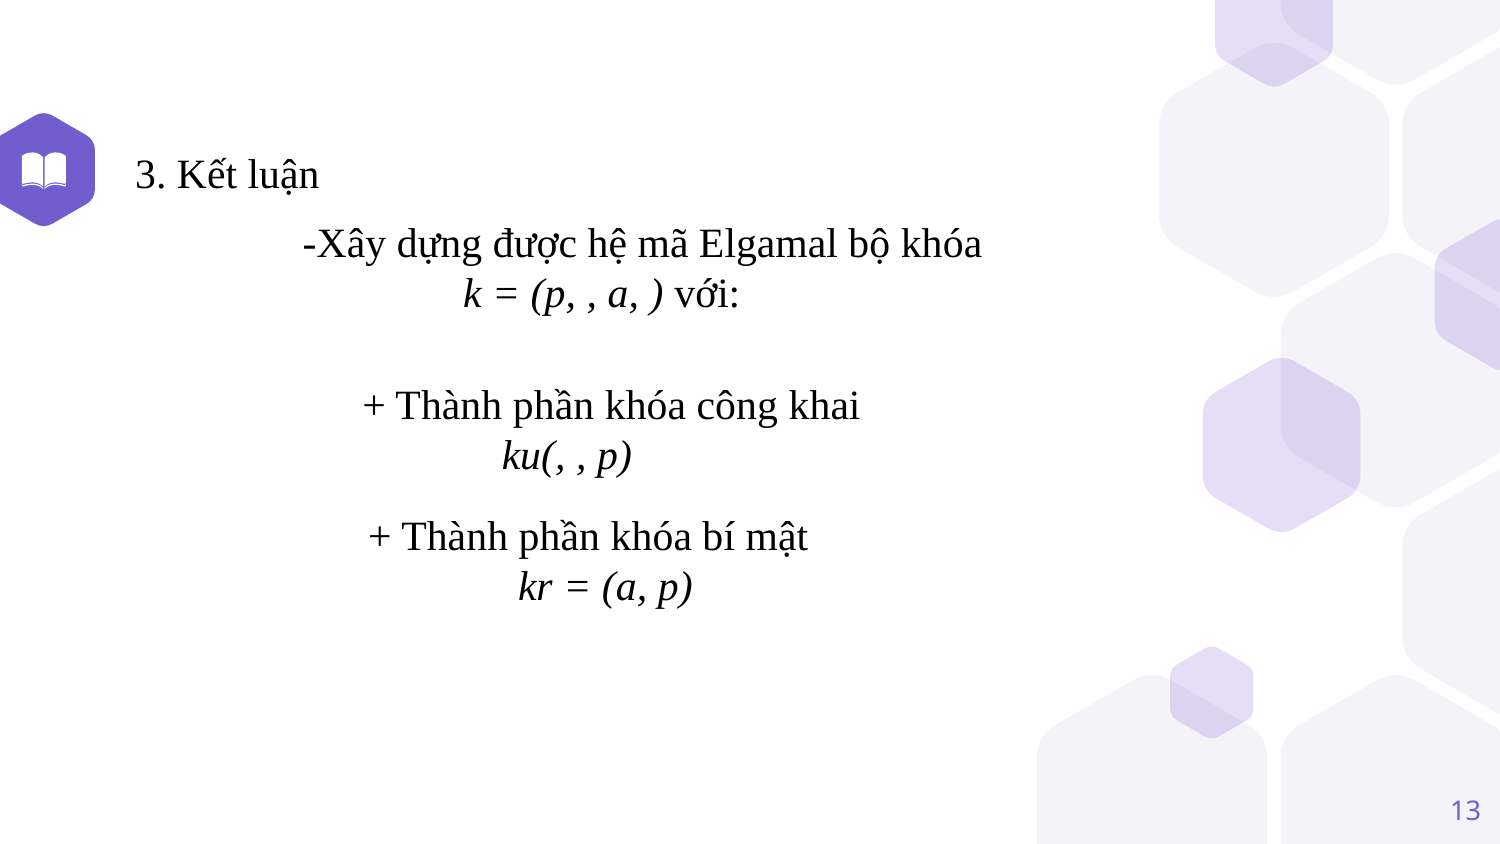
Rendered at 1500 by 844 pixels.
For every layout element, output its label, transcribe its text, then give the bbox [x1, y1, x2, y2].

slide_number 13 [1391, 779, 1482, 844]
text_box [21, 152, 67, 190]
text_box 3. Kết luận [120, 139, 335, 205]
text_box + Thành phần khóa bí mật kr = (a, p) [353, 501, 1174, 667]
